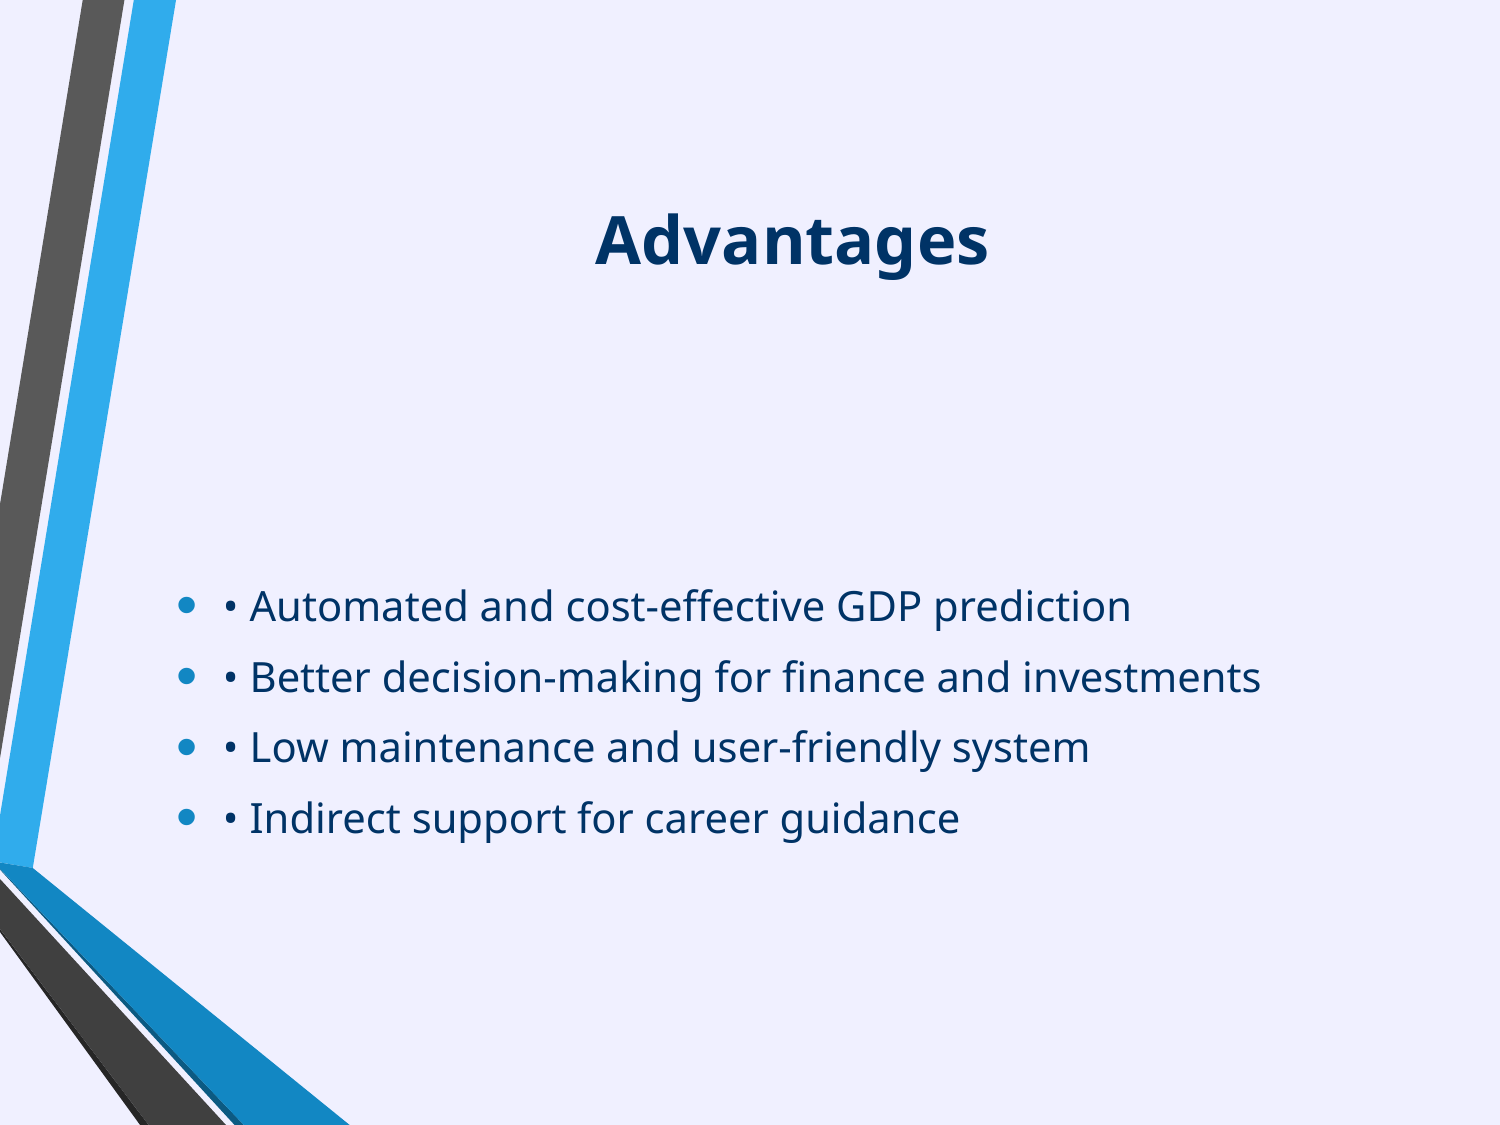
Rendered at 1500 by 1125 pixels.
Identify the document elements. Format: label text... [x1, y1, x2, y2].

list • Automated and cost-effective GDP prediction • Better decision-making for finance and investments • Low maintenance and user-friendly system • Indirect support for career guidance [161, 437, 1425, 985]
title Advantages [161, 75, 1425, 400]
